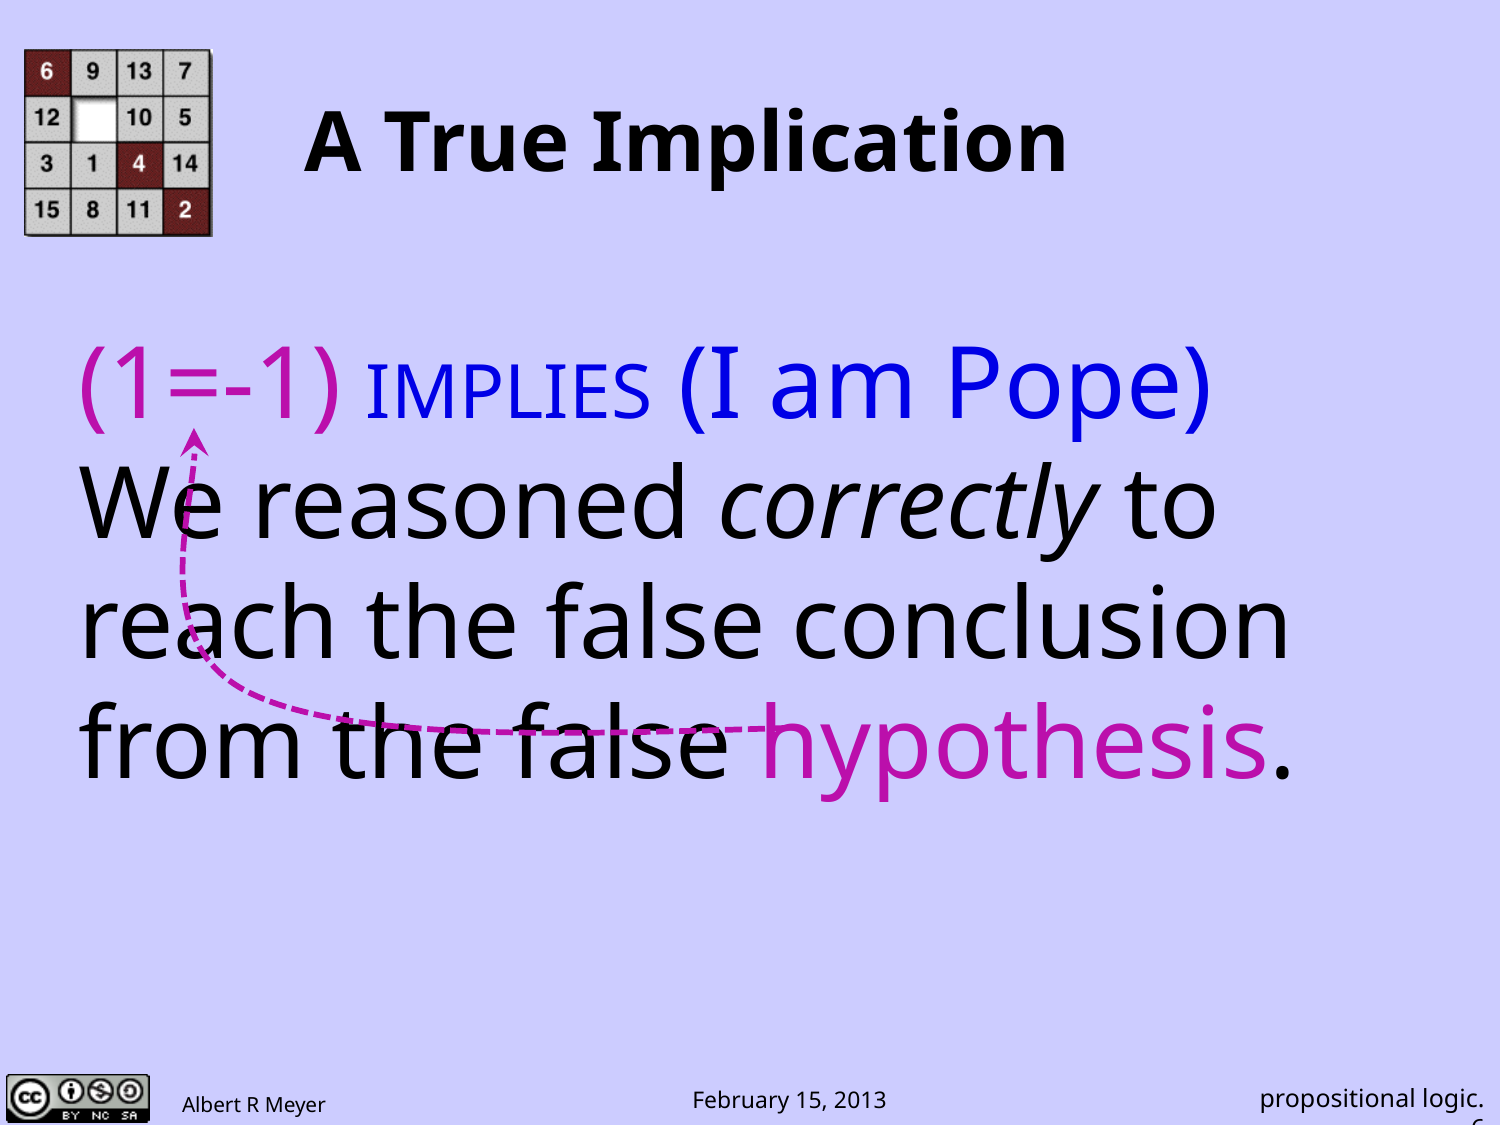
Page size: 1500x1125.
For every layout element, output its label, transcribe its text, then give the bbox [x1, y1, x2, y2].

text_box (1=-1) IMPLIES (I am Pope) We reasoned correctly to reach the false conclusion from the false hypothesis. [63, 311, 1399, 806]
picture [24, 49, 213, 237]
text_box [184, 427, 788, 734]
slide_number propositional logic.6 [1236, 1074, 1500, 1121]
title A True Implication [289, 49, 1209, 227]
picture [6, 1074, 150, 1123]
